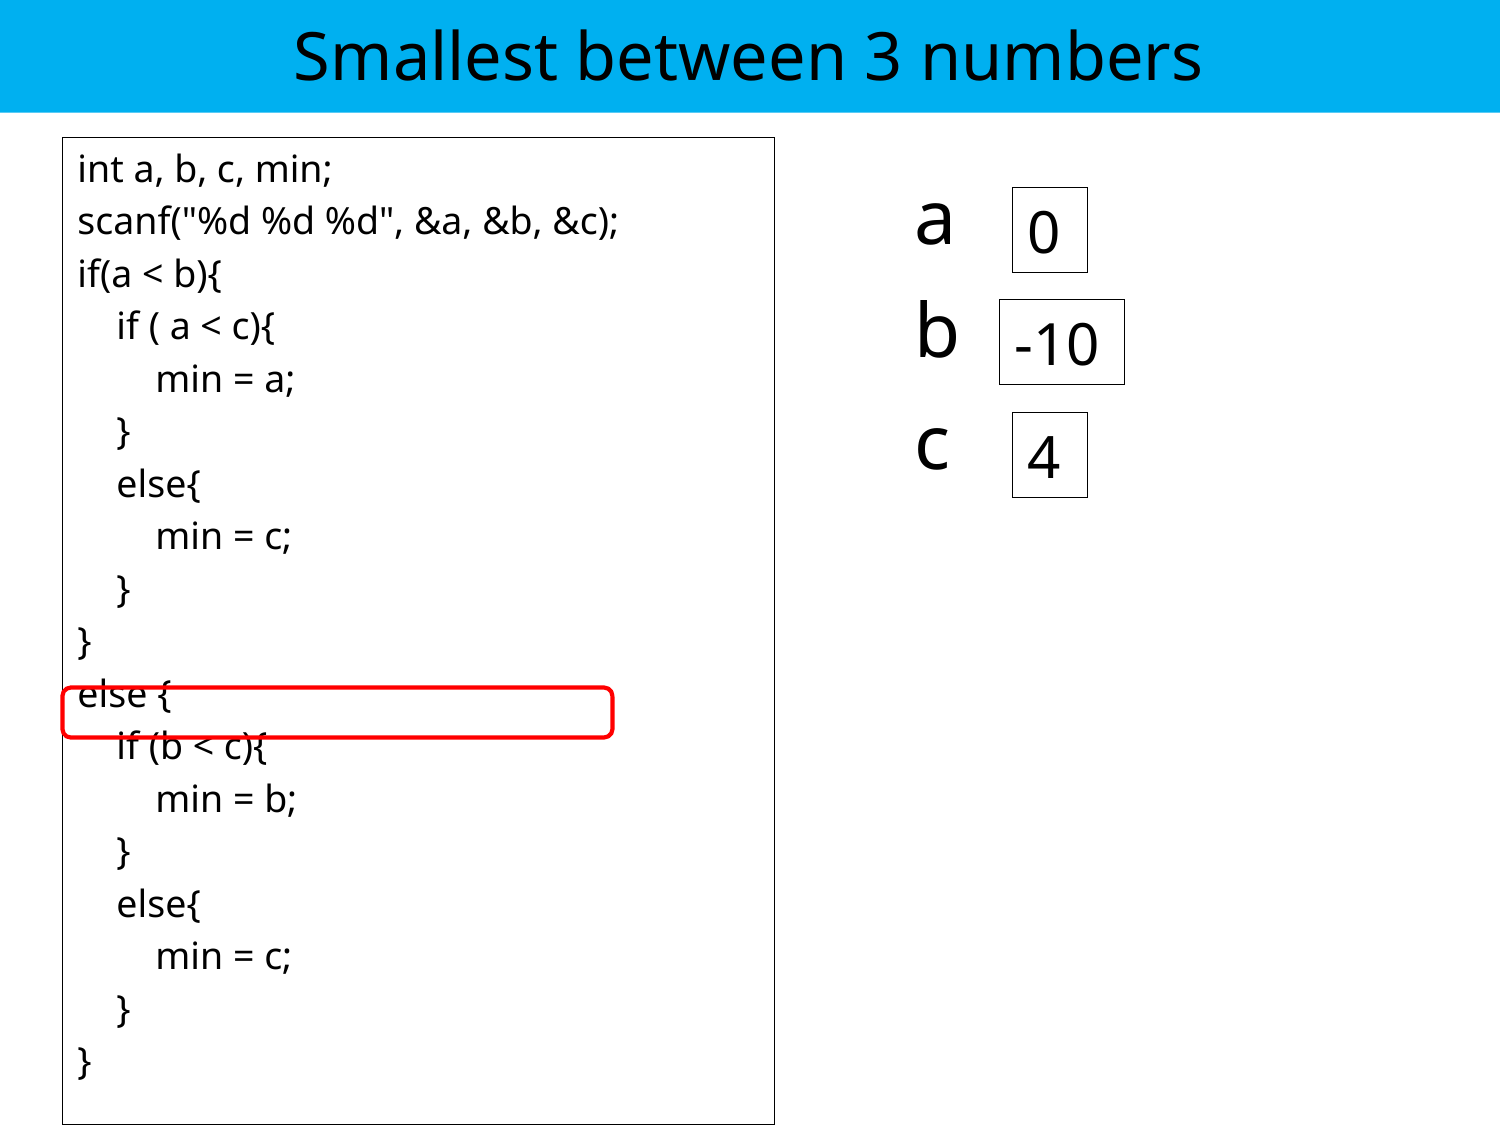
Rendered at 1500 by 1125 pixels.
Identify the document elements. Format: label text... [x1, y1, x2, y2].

text_box b [899, 274, 975, 380]
text_box c [899, 387, 975, 493]
text_box [60, 685, 615, 740]
text_box 0 [1012, 187, 1088, 273]
text_box a [899, 162, 975, 268]
text_box 4 [1012, 412, 1088, 498]
text_box -10 [999, 299, 1125, 385]
title Smallest between 3 numbers [0, 0, 1500, 113]
list int a, b, c, min; scanf("%d %d %d", &a, &b, &c); if(a < b){ if ( a < c){ min = a; } else{ min = c; } } else { if (b < c){ min = b; } else{ min = c; } } [62, 137, 775, 1125]
